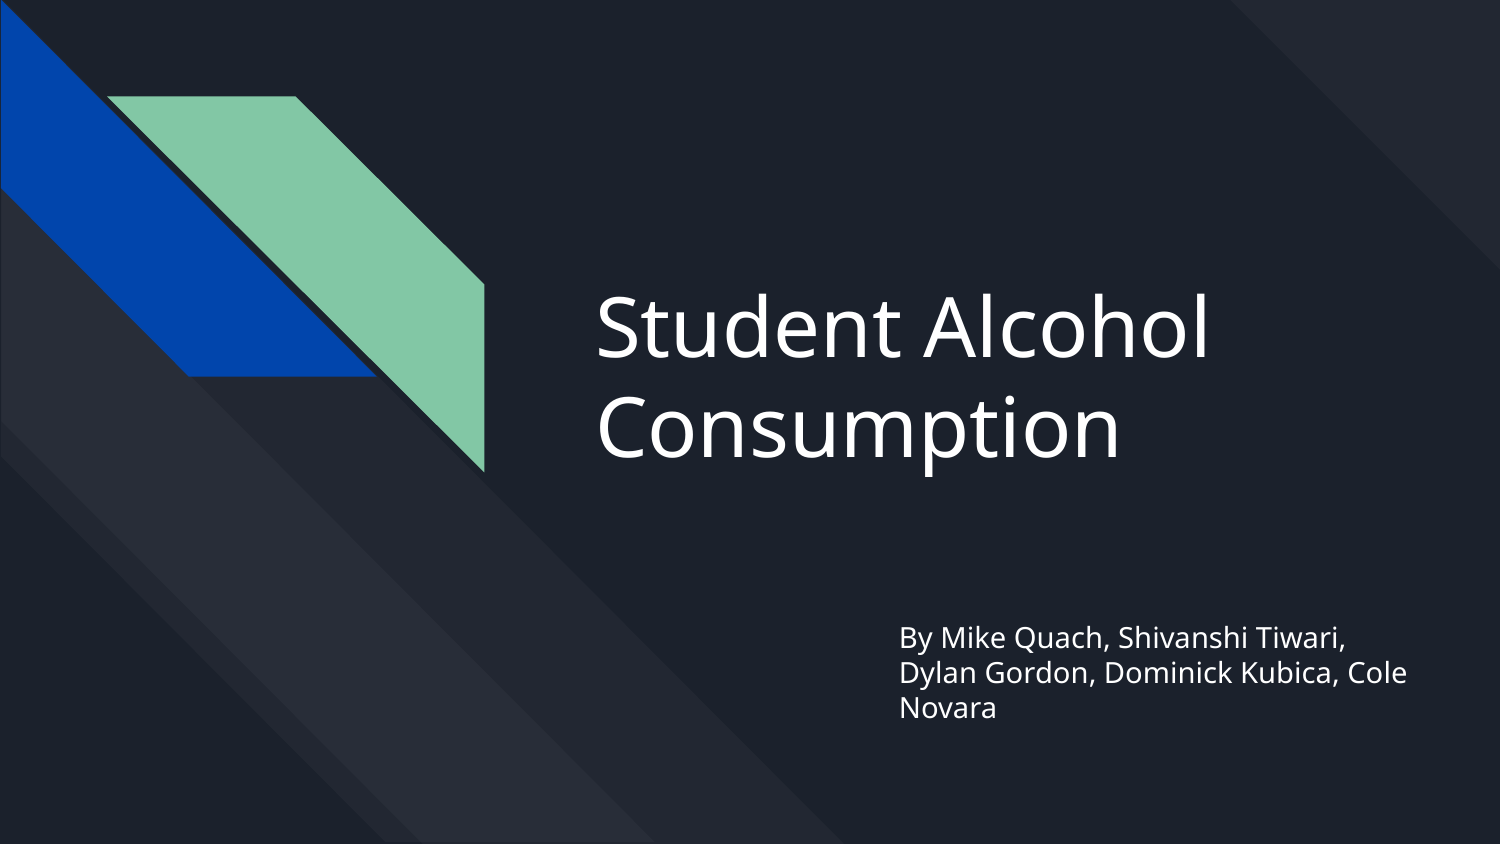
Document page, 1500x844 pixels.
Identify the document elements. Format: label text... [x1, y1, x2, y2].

title Student Alcohol Consumption [580, 258, 1404, 518]
subtitle By Mike Quach, Shivanshi Tiwari, Dylan Gordon, Dominick Kubica, Cole Novara [883, 604, 1433, 701]
